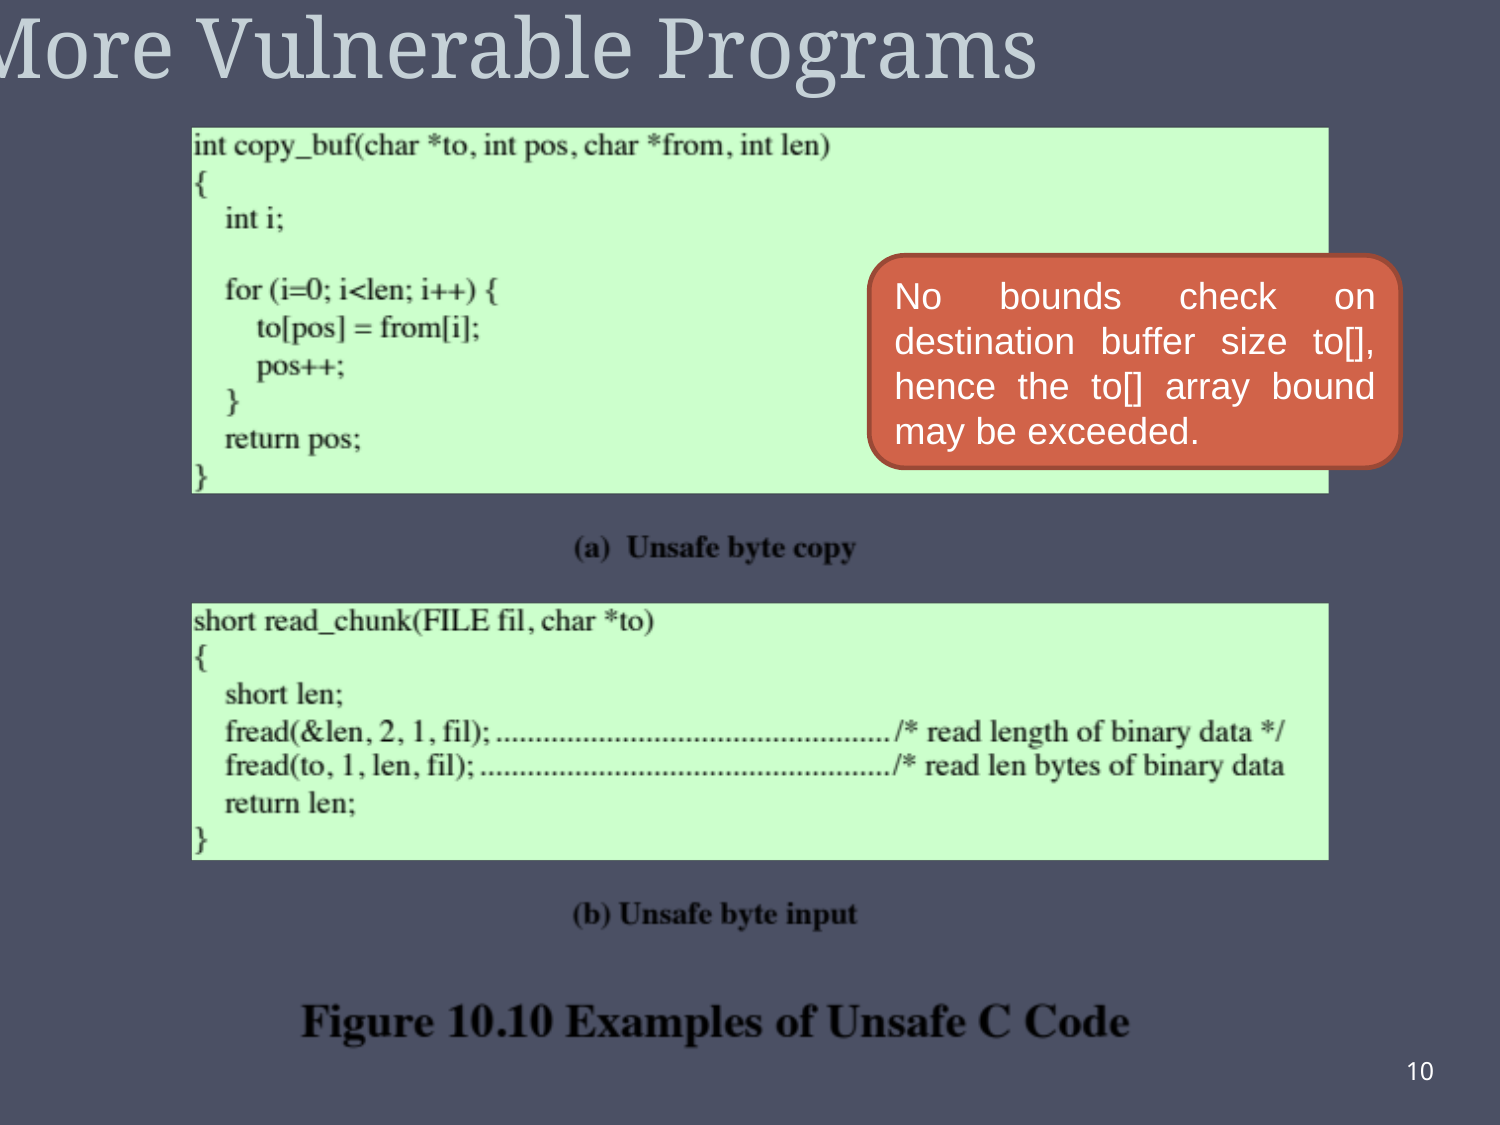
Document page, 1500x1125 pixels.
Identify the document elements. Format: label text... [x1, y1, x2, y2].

picture [98, 92, 1424, 1073]
slide_number 10 [1401, 1042, 1494, 1103]
title More Vulnerable Programs [0, 0, 1083, 103]
